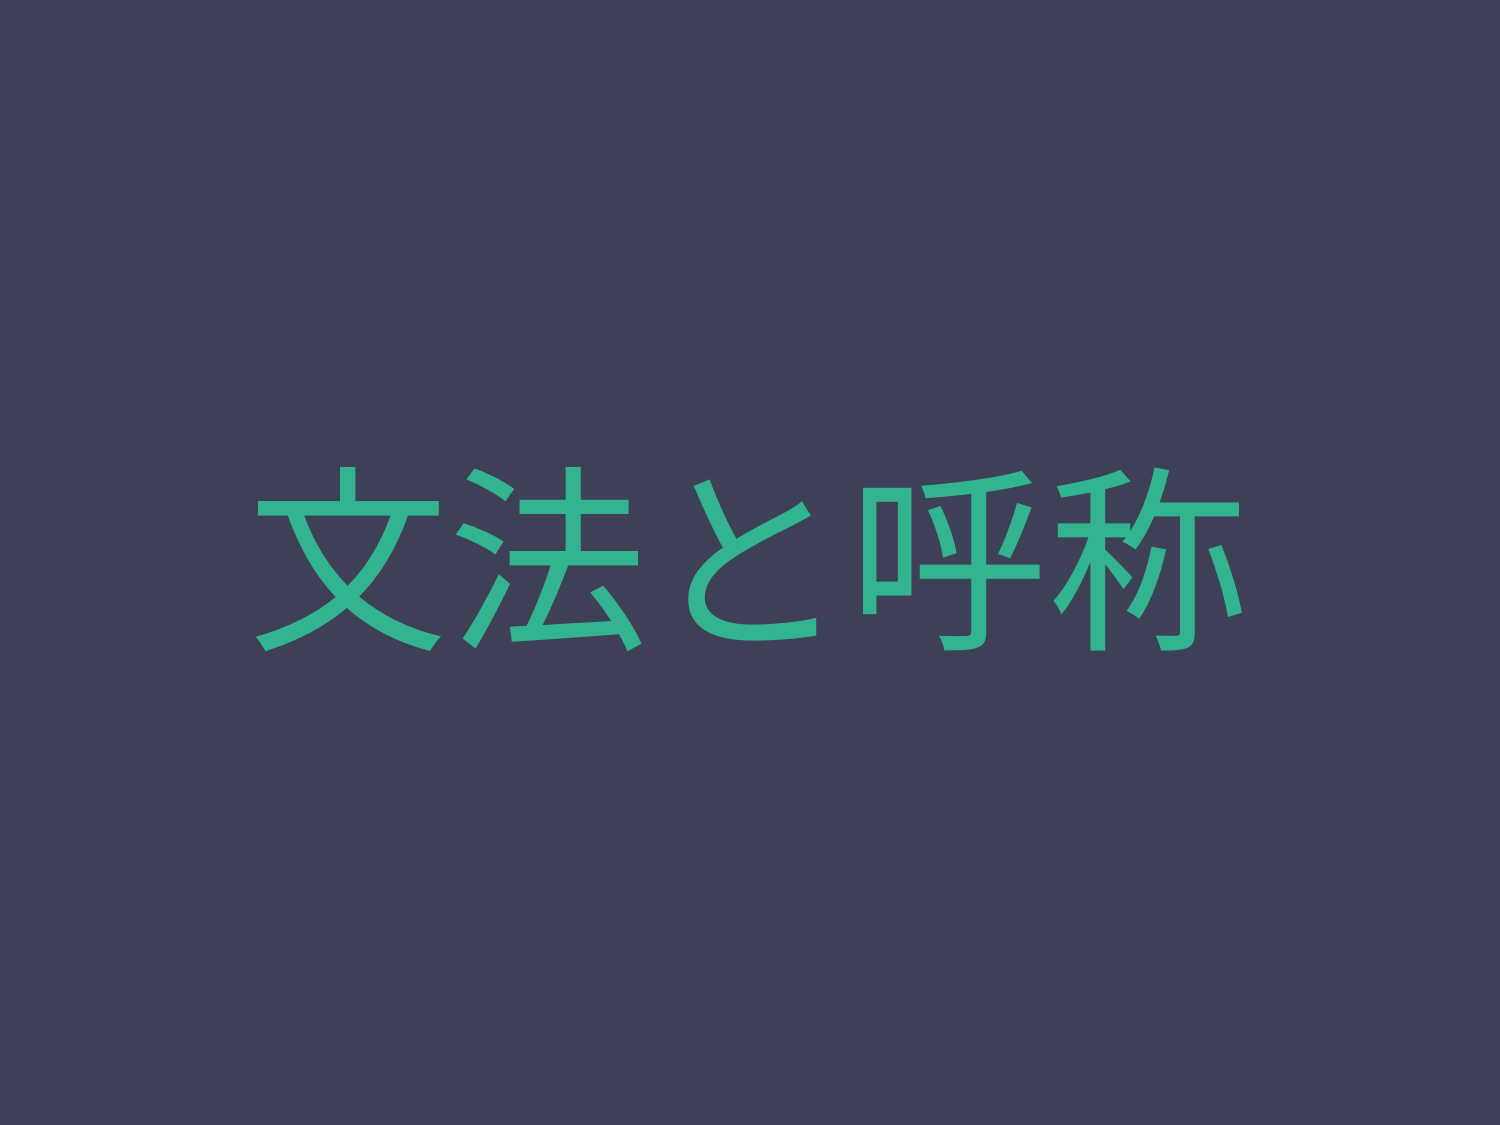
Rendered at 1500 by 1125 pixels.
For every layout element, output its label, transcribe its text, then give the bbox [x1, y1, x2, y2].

title 文法と呼称 [73, 432, 1424, 680]
